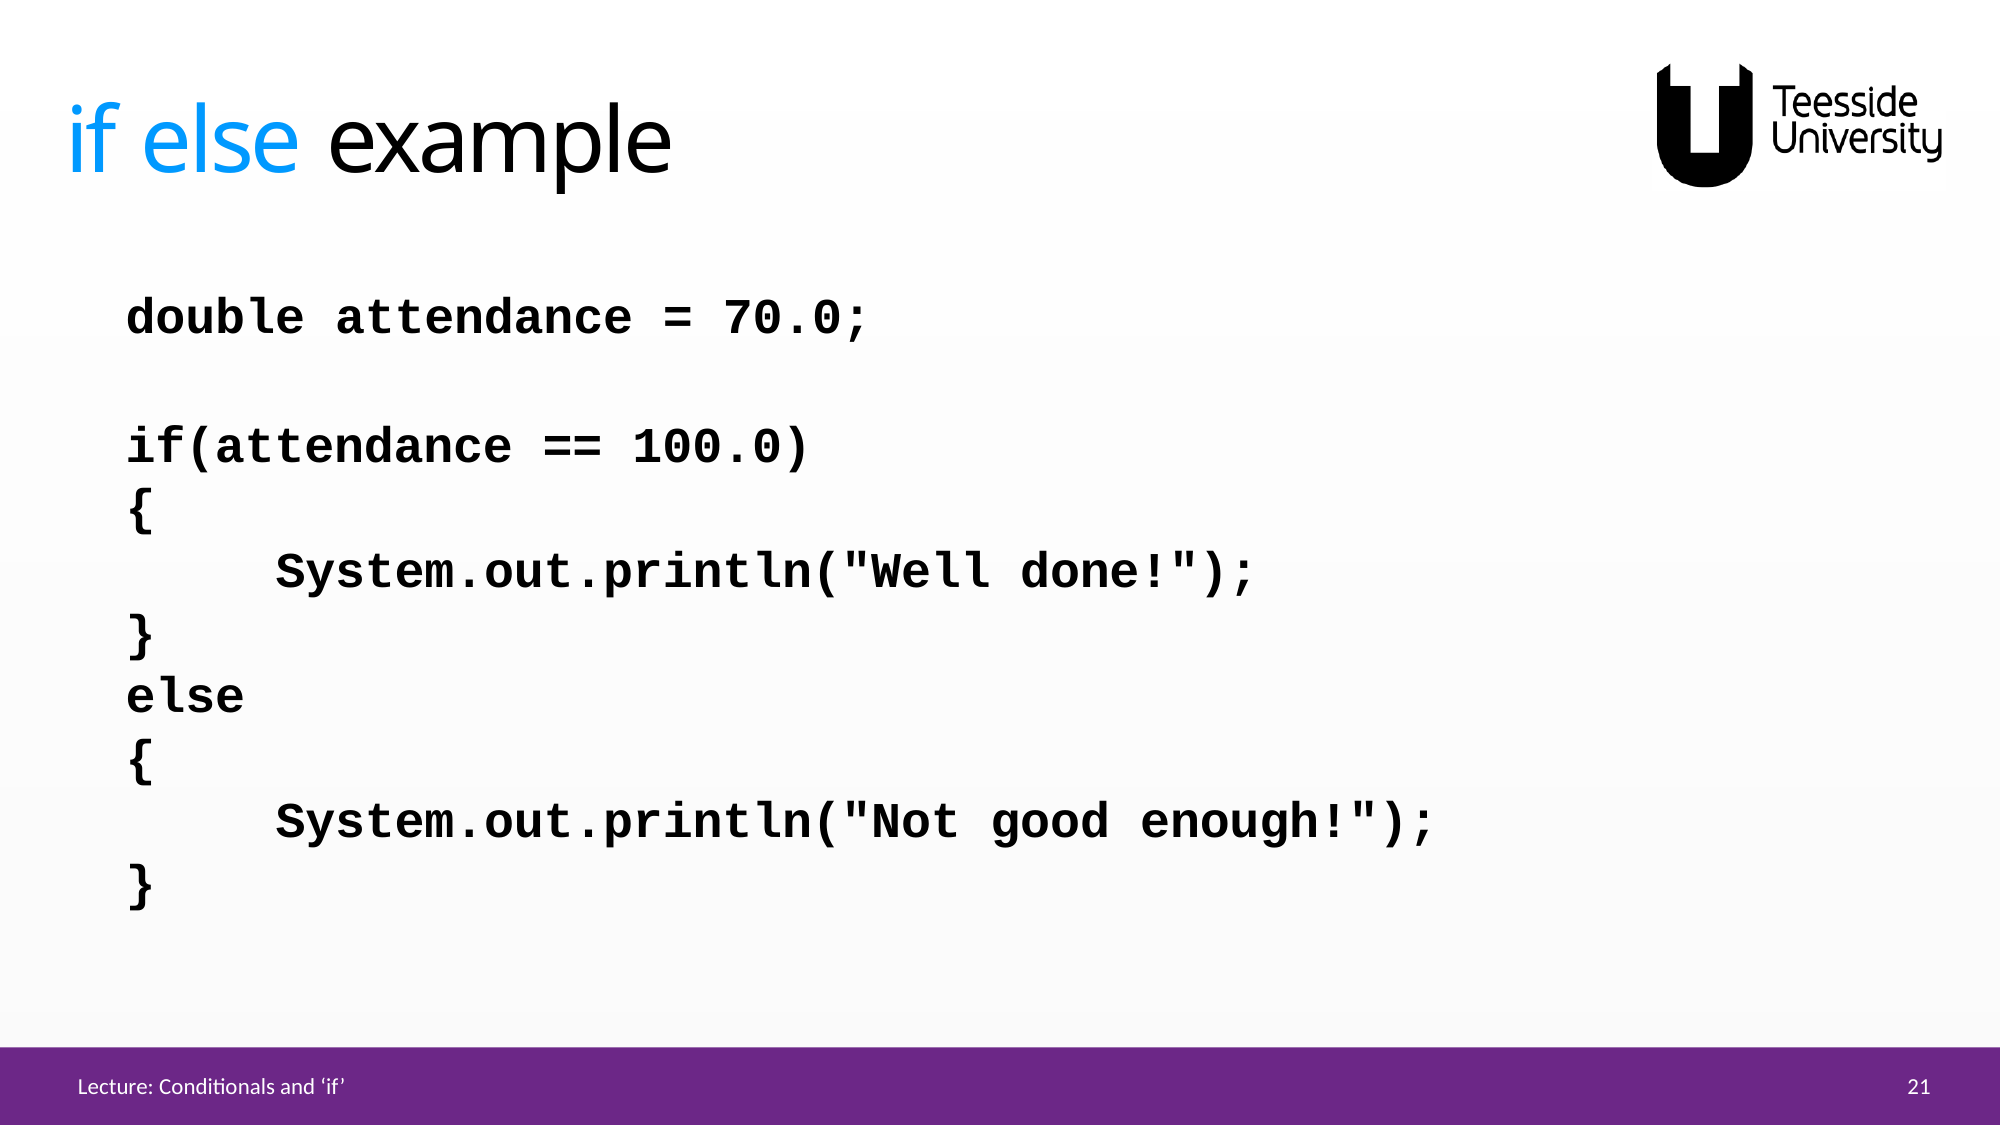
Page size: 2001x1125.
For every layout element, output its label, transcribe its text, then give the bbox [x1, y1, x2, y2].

text_box double attendance = 70.0; if(attendance == 100.0) { System.out.println("Well done!"); } else { System.out.println("Not good enough!"); } [123, 281, 1446, 911]
slide_number 21 [1833, 1068, 1946, 1103]
footer Lecture: Conditionals and ‘if’ [62, 1068, 1811, 1103]
title if else example [62, 0, 1624, 191]
picture [1652, 59, 1946, 191]
